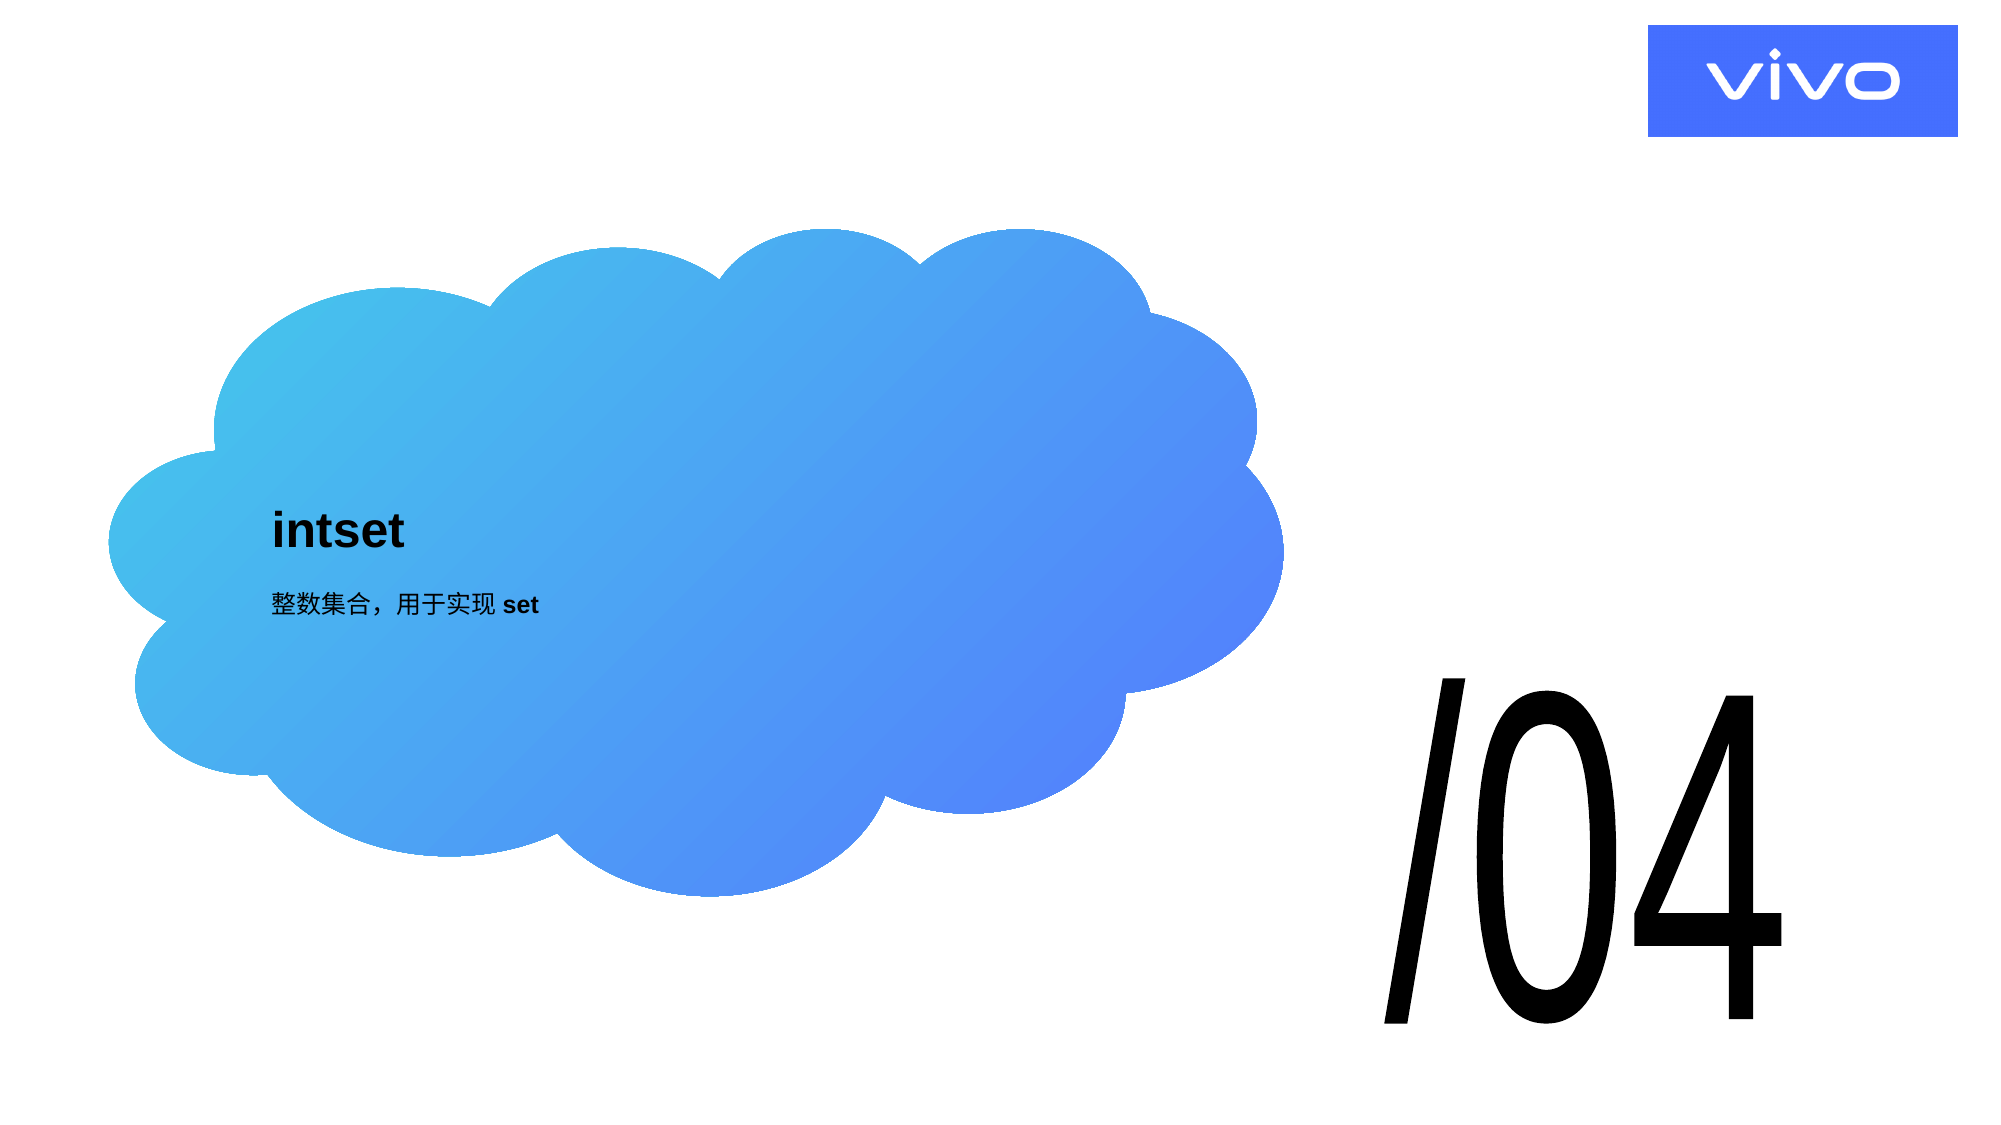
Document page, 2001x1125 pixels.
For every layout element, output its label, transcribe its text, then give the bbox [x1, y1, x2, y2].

title intset [256, 419, 1146, 566]
list 整数集合，用于实现set [256, 566, 1146, 733]
picture [1648, 25, 1958, 137]
